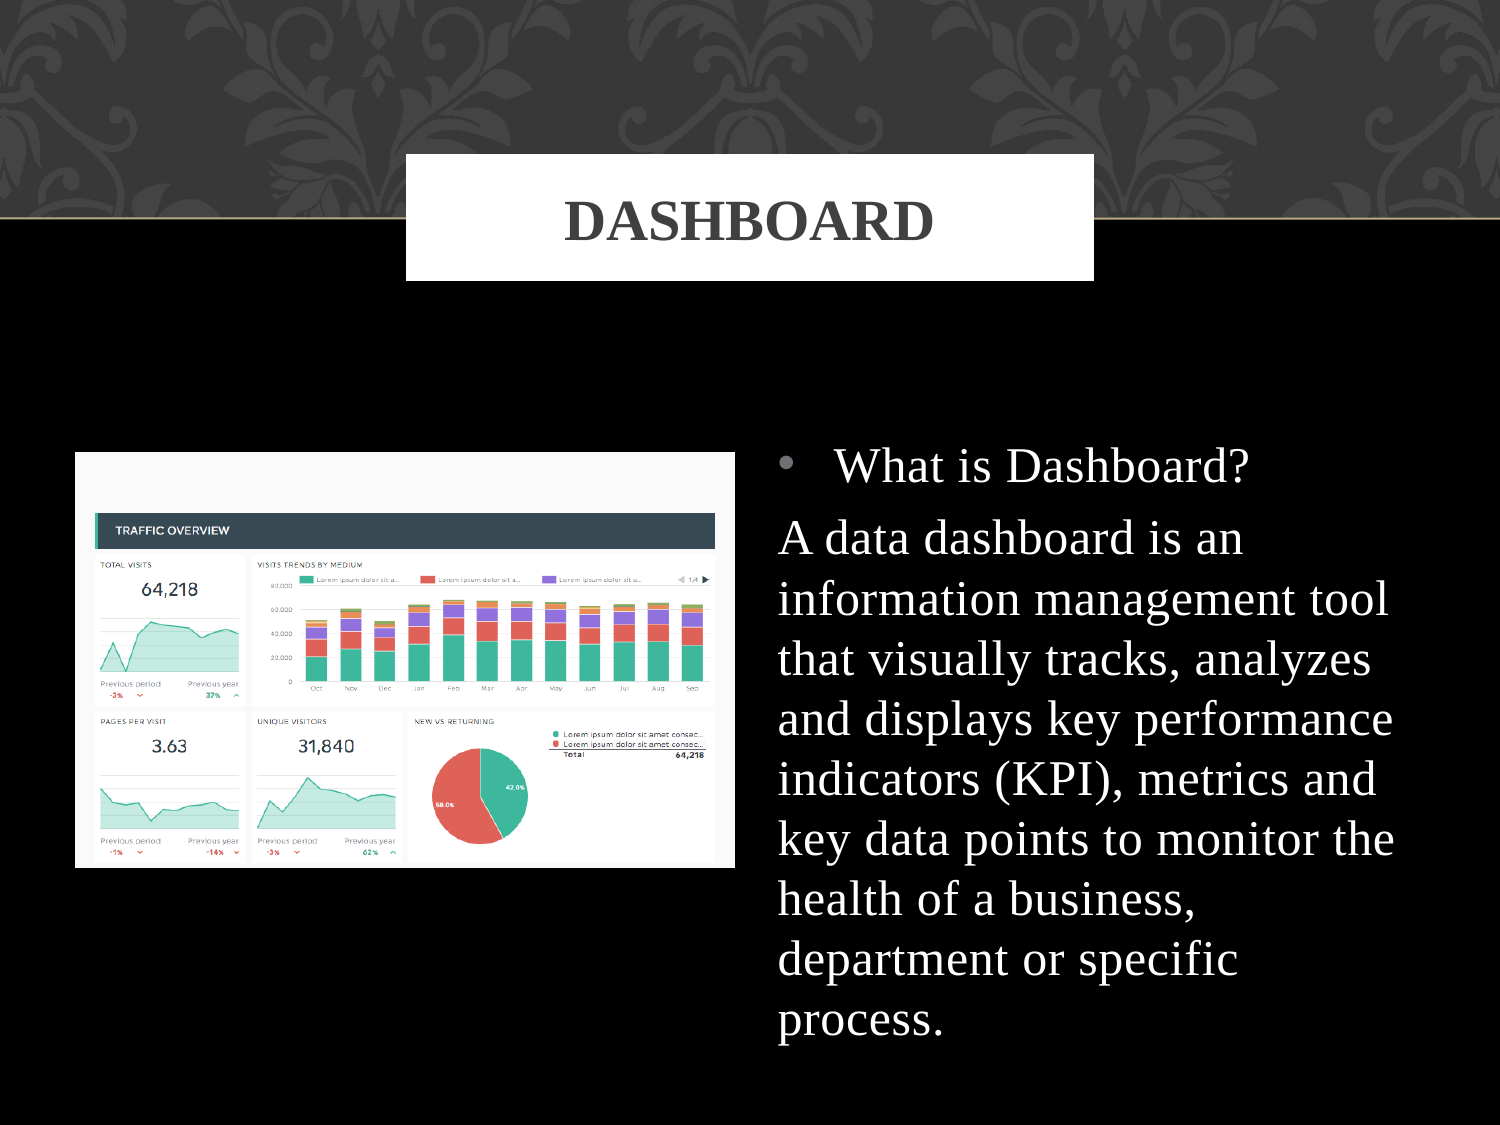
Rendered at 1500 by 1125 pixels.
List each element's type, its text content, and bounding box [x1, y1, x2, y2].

title Dashboard [406, 154, 1094, 281]
list What is Dashboard? A data dashboard is an information management tool that visually tracks, analyzes and displays key performance indicators (KPI), metrics and key data points to monitor the health of a business, department or specific process. [762, 425, 1423, 1082]
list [74, 451, 736, 869]
